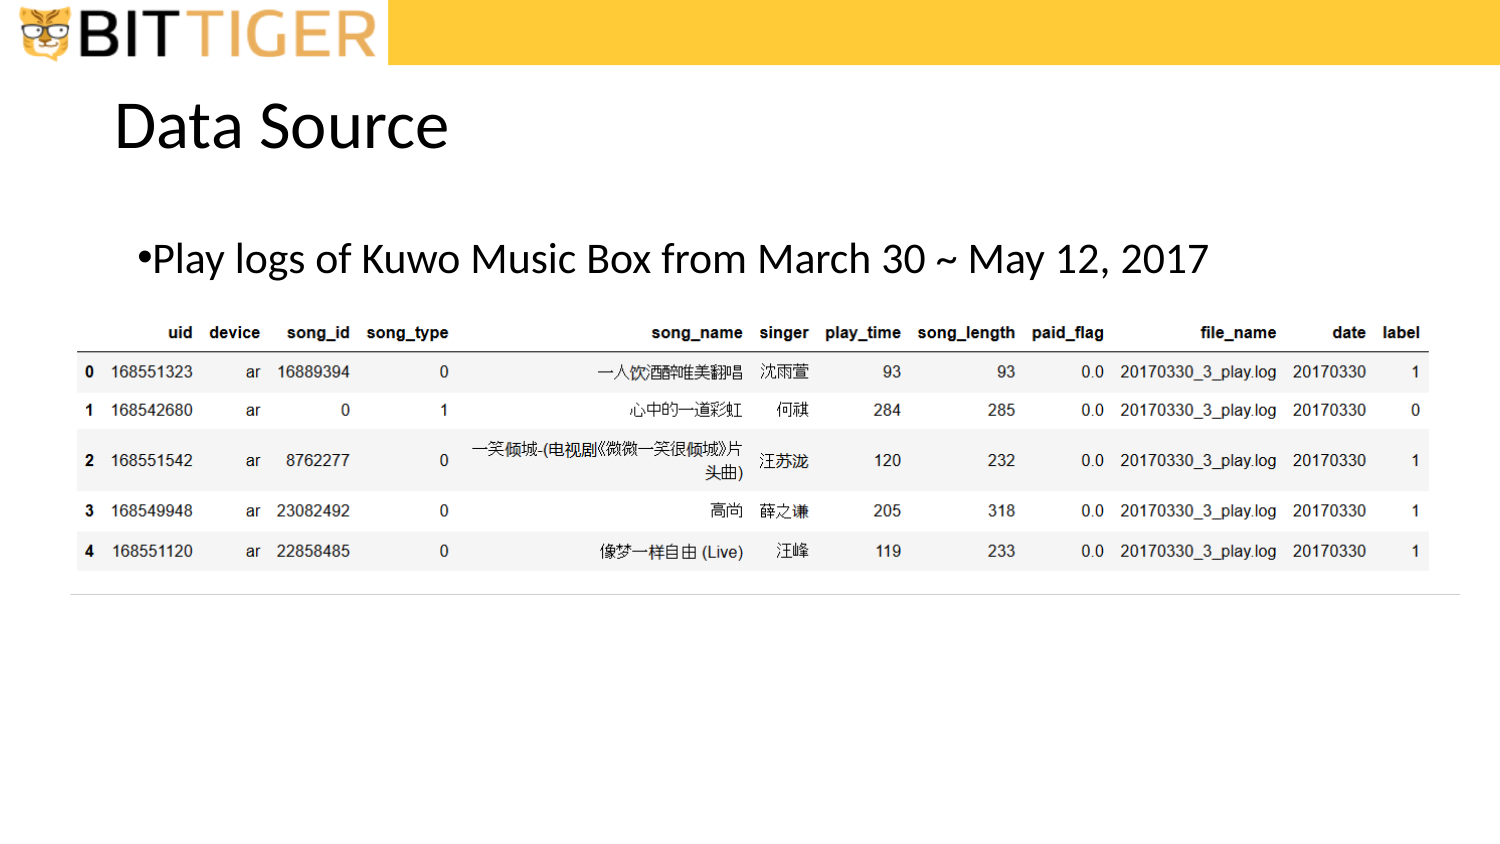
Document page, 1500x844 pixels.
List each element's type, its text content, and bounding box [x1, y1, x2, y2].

picture [59, 310, 1461, 596]
picture [0, 0, 389, 67]
title Data Source [103, 44, 1397, 208]
list Play logs of Kuwo Music Box from March 30 ~ May 12, 2017 [103, 224, 1397, 308]
